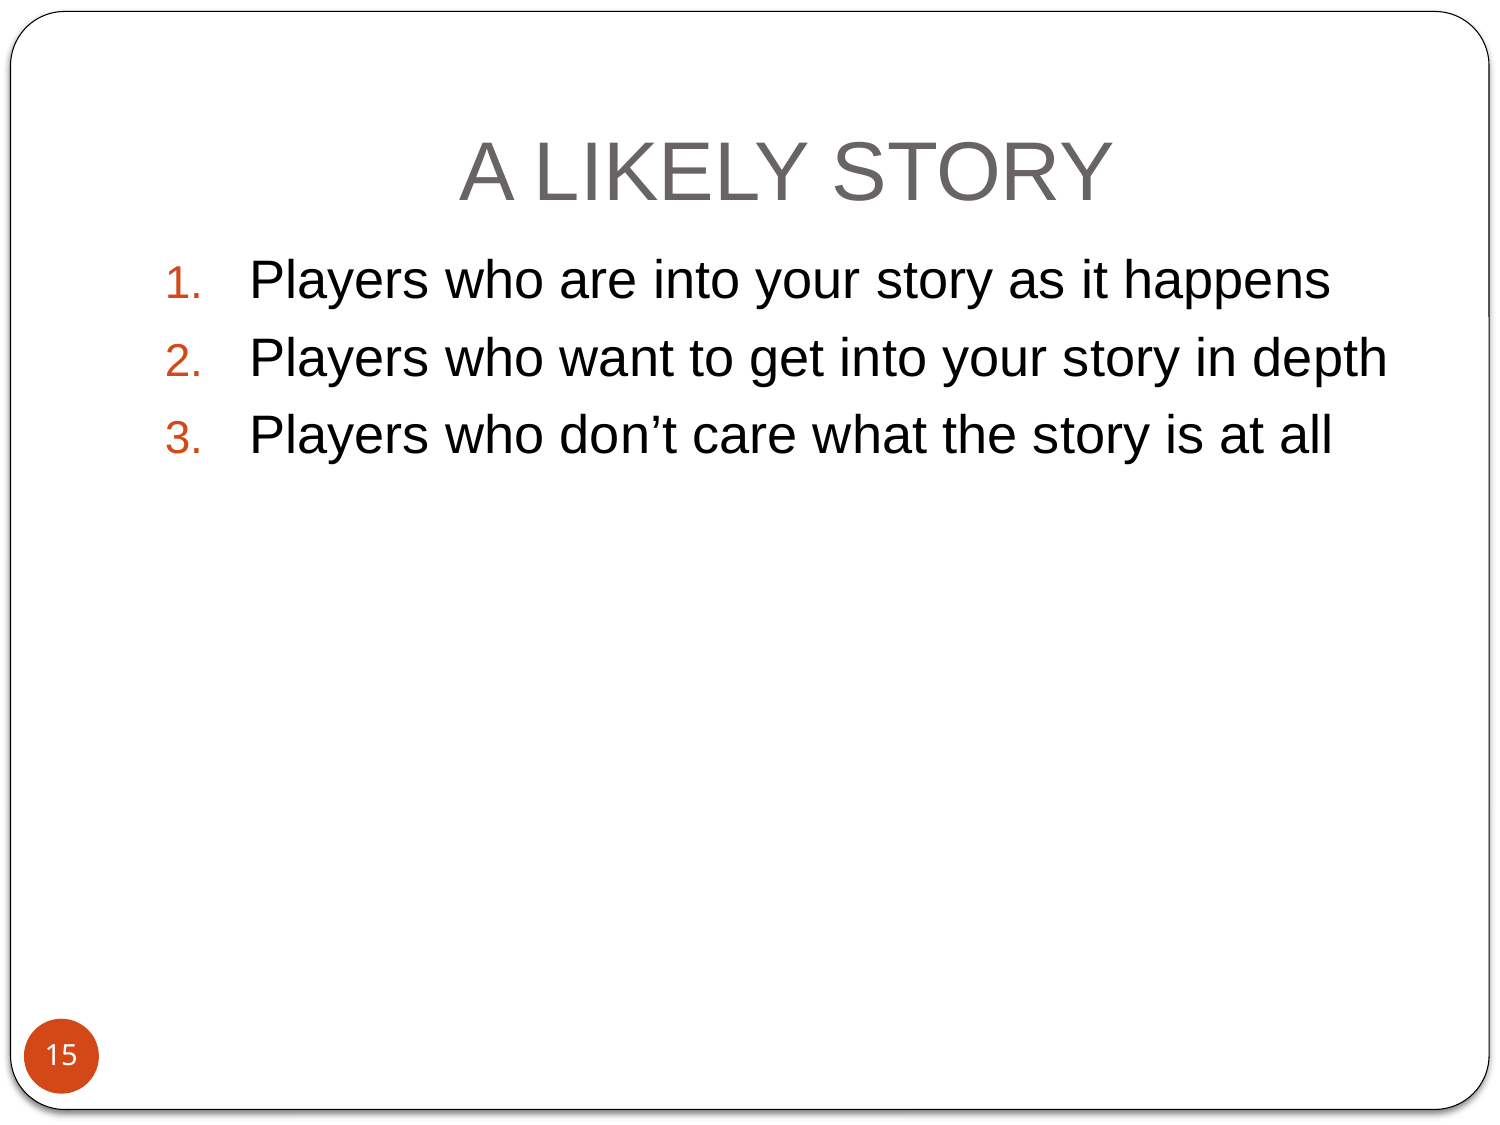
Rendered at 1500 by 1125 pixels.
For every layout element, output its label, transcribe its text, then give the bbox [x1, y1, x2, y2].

list Players who are into your story as it happens Players who want to get into your story in depth Players who don’t care what the story is at all [150, 237, 1425, 988]
title A LIKELY STORY [150, 45, 1425, 233]
slide_number 15 [23, 1018, 99, 1094]
